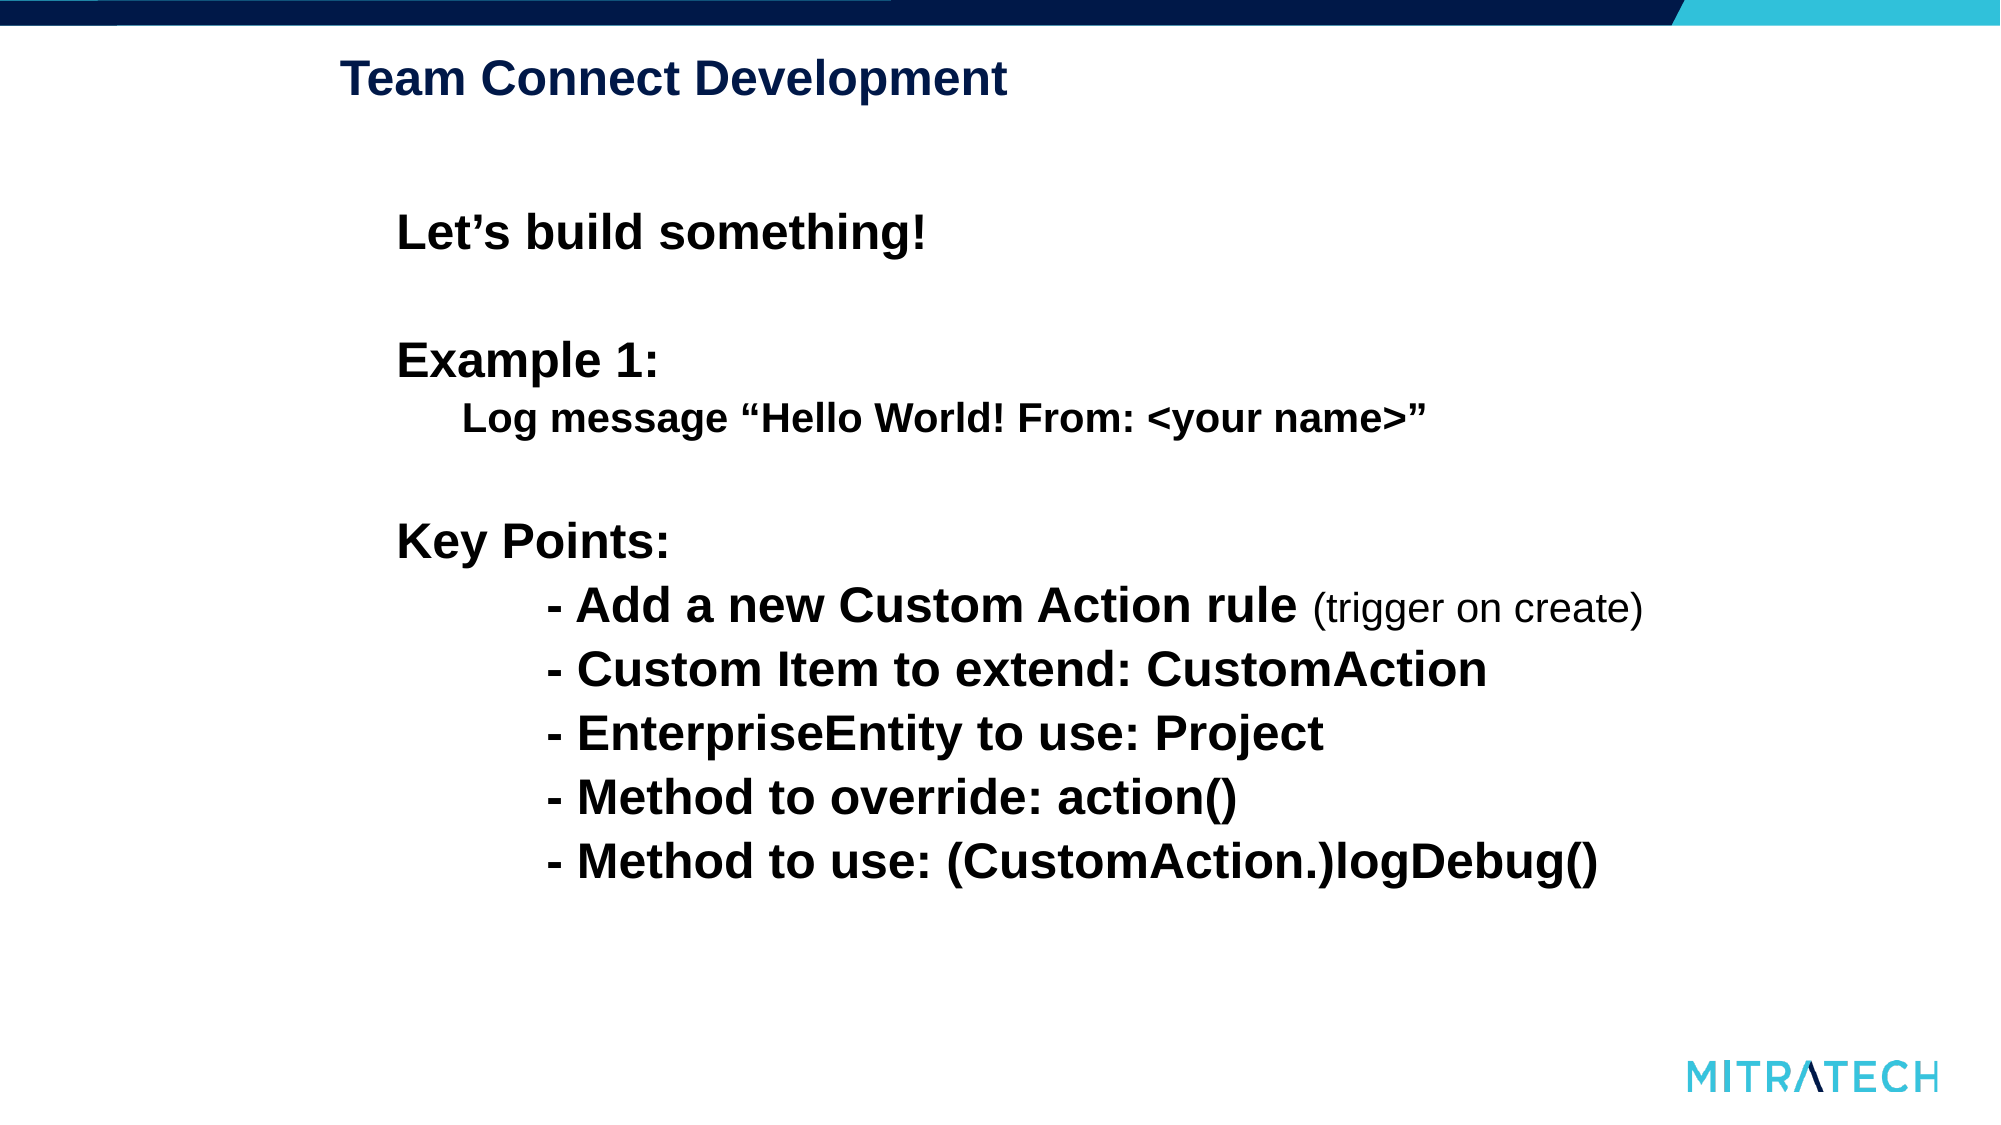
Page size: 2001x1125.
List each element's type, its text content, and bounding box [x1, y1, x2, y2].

list Let’s build something! Example 1: Log message “Hello World! From: <your name>” Key Points: - Add a new Custom Action rule (trigger on create) - Custom Item to extend: CustomAction - EnterpriseEntity to use: Project - Method to override: action() - Method to use: (CustomAction.)logDebug() [324, 199, 1675, 950]
title Team Connect Development [324, 44, 1521, 132]
